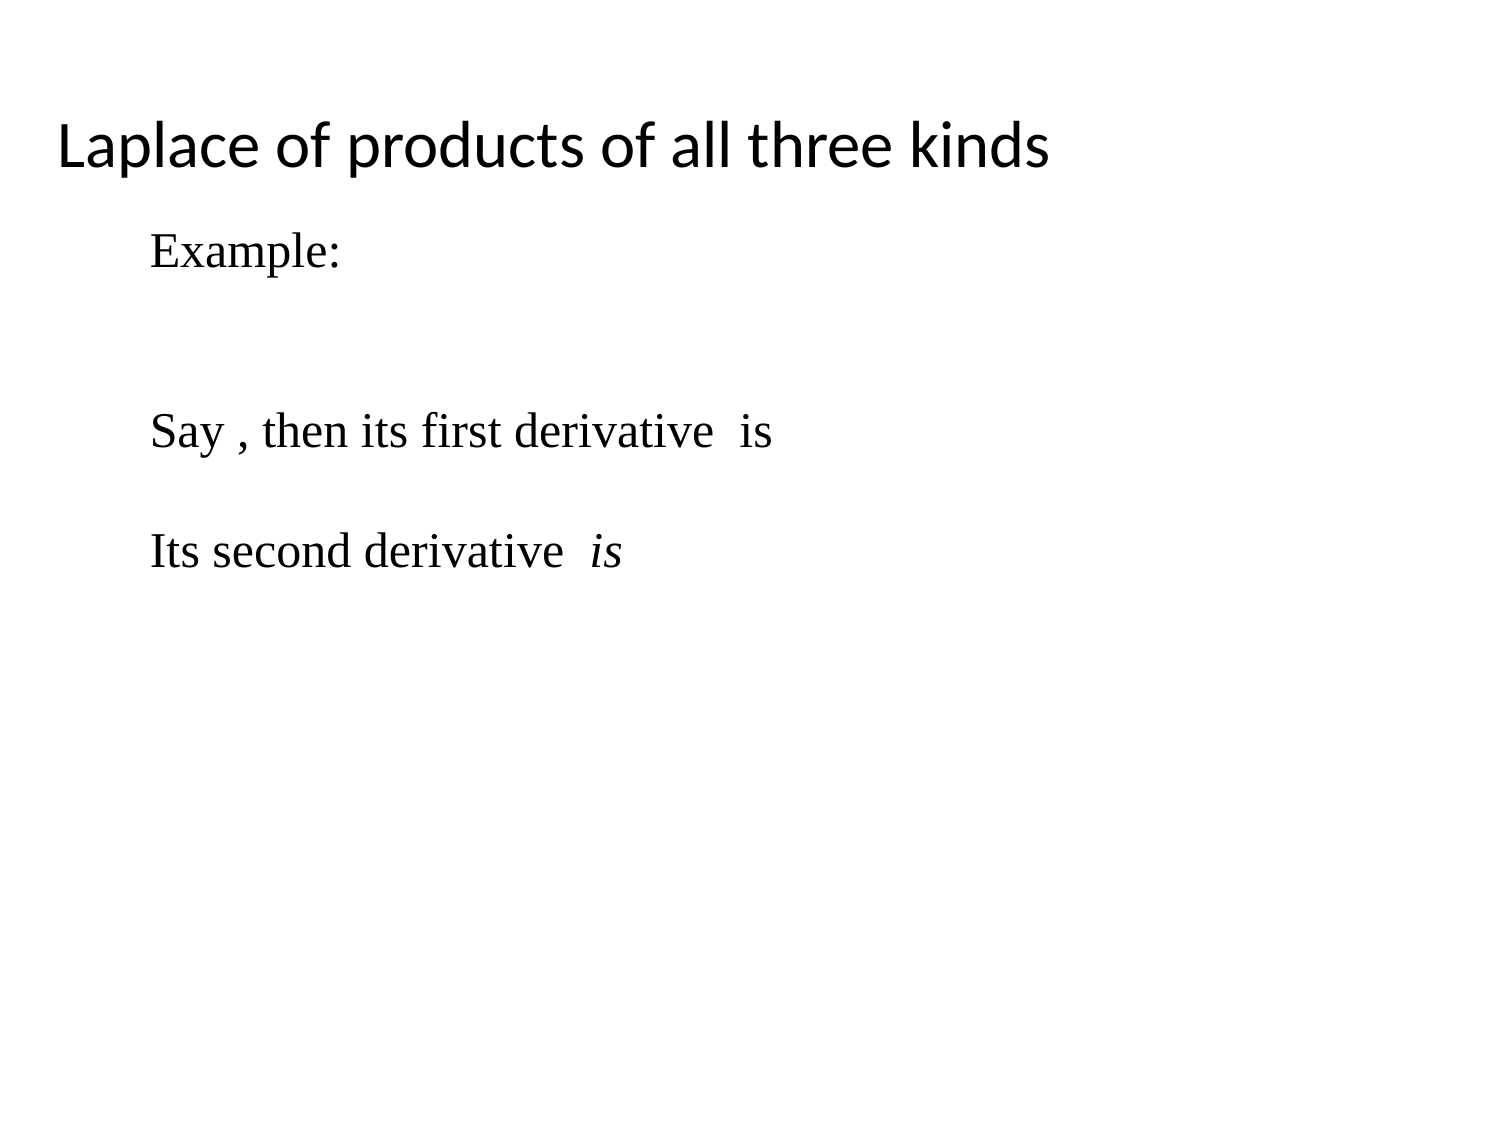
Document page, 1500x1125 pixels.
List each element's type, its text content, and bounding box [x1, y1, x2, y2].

text_box Laplace of products of all three kinds [42, 93, 1343, 188]
